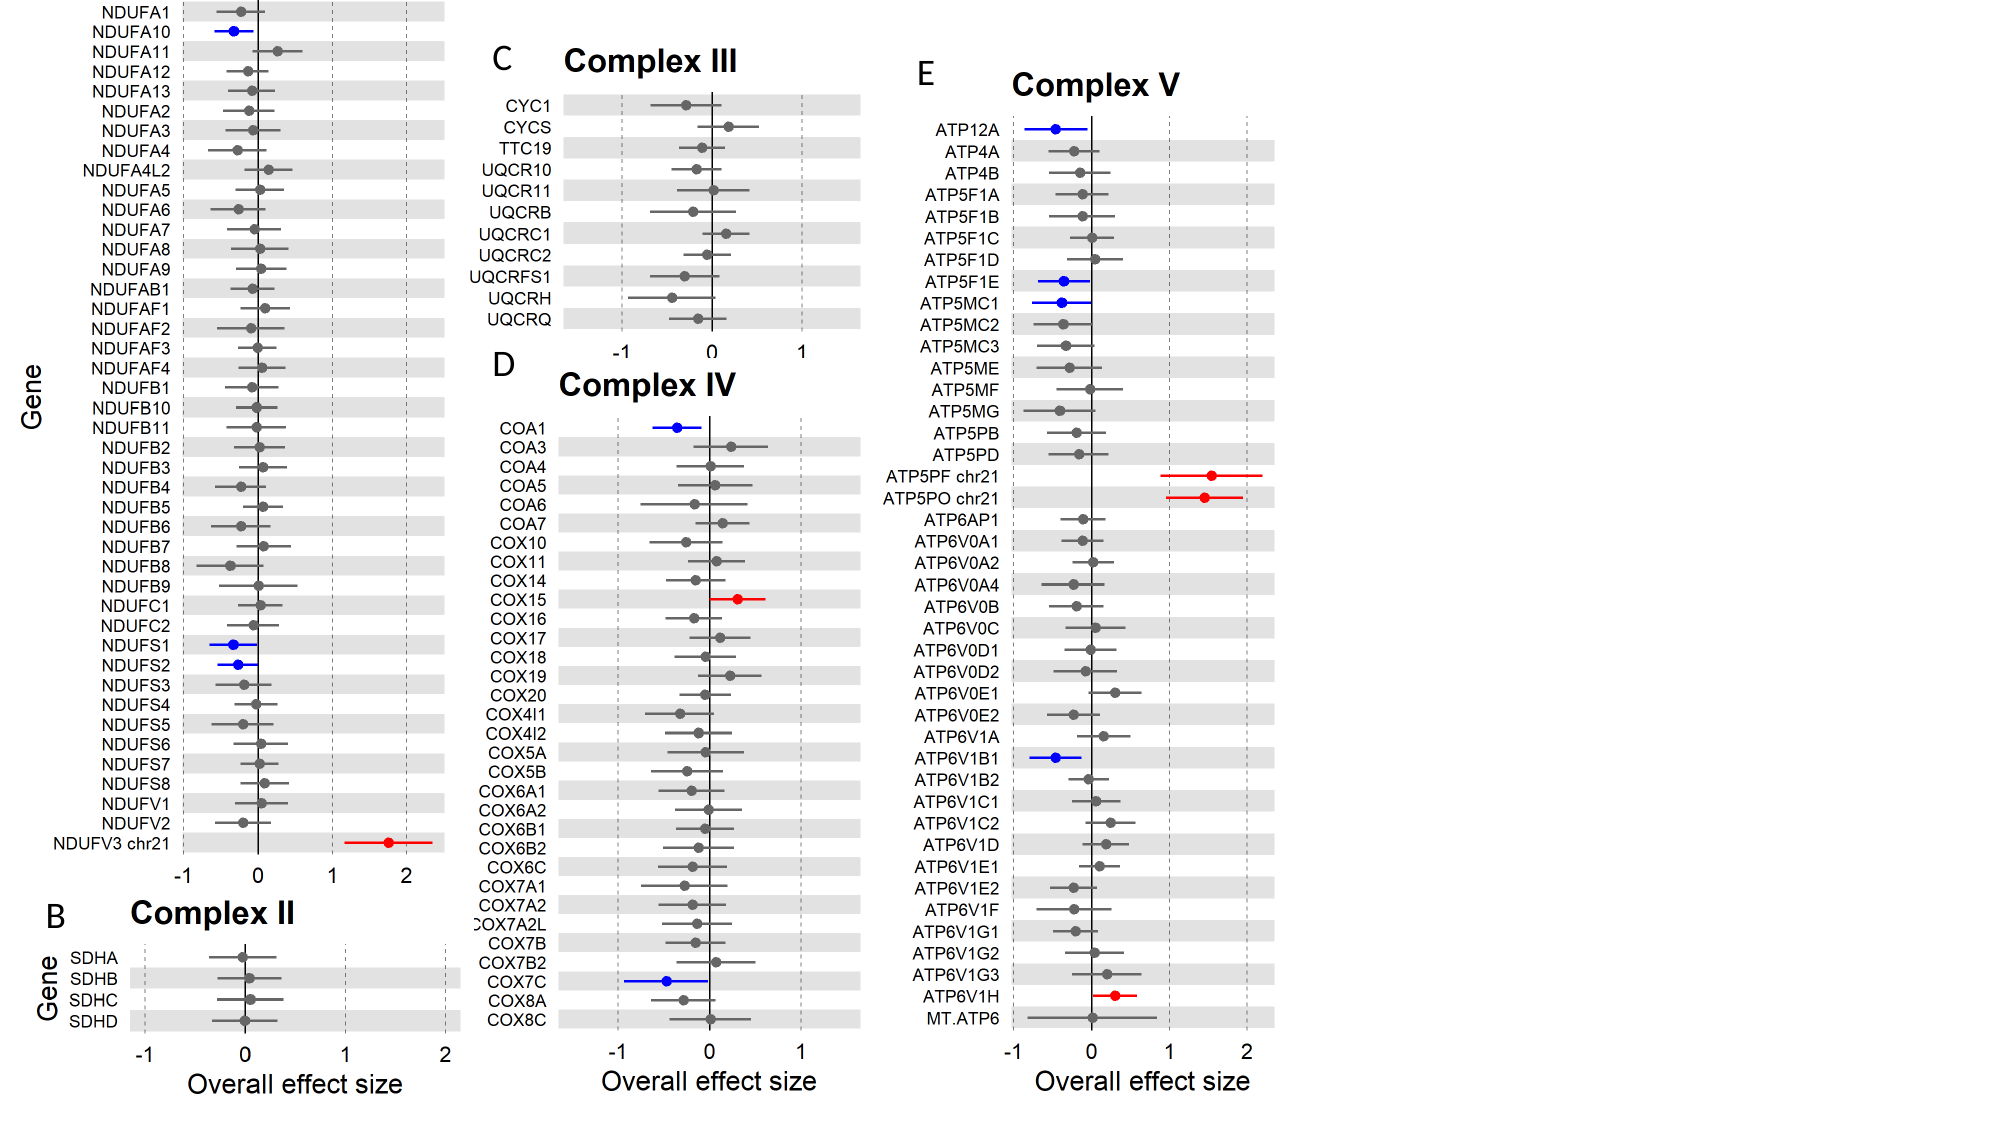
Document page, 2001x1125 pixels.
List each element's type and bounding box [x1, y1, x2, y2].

text_box [7, 0, 1288, 1112]
